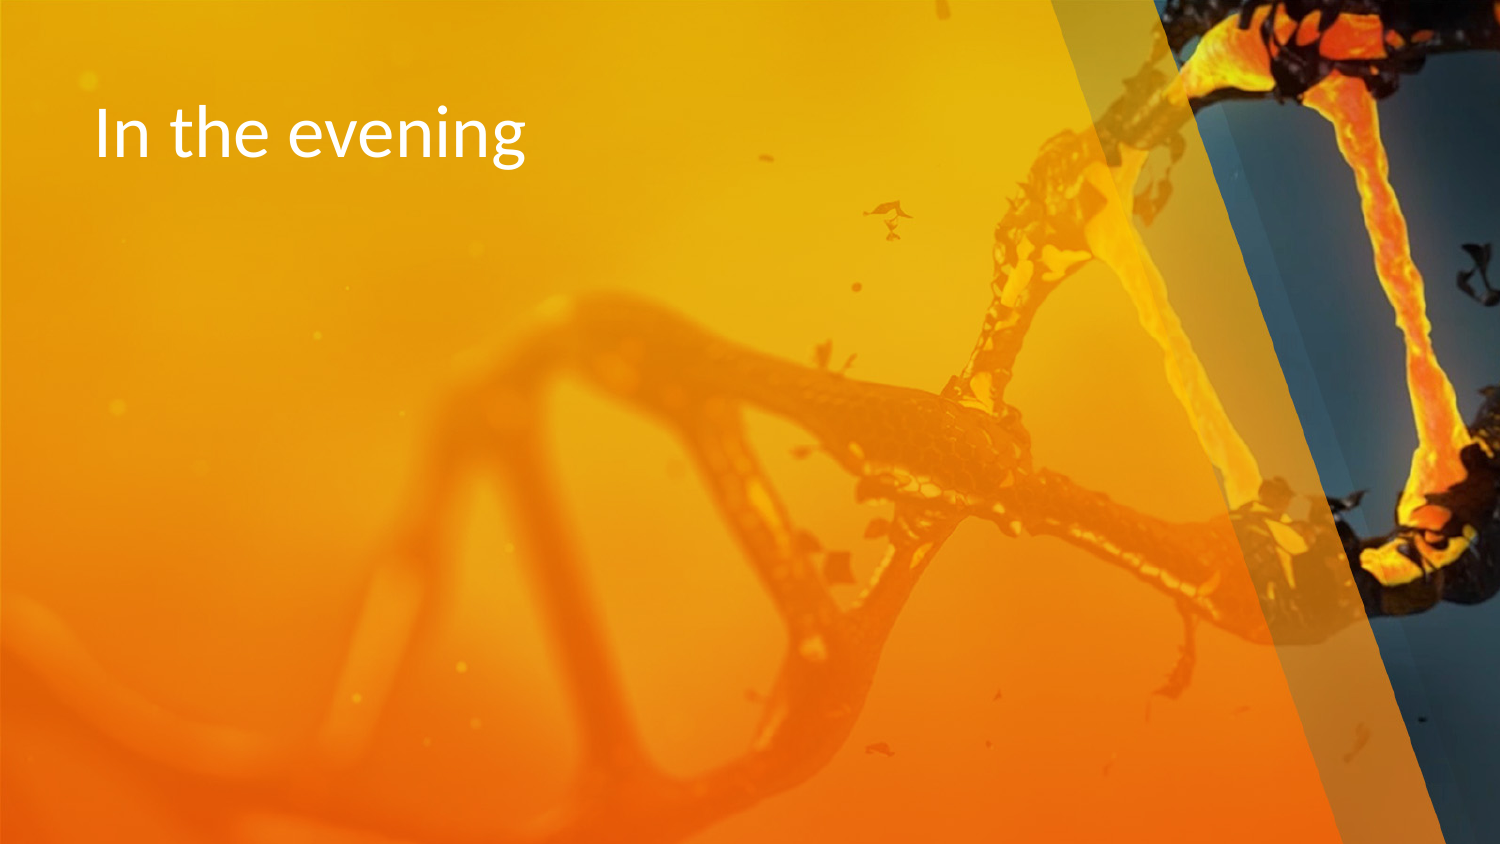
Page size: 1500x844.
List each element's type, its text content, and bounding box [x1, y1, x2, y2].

title In the evening [78, 67, 1141, 187]
picture [0, 0, 1500, 844]
